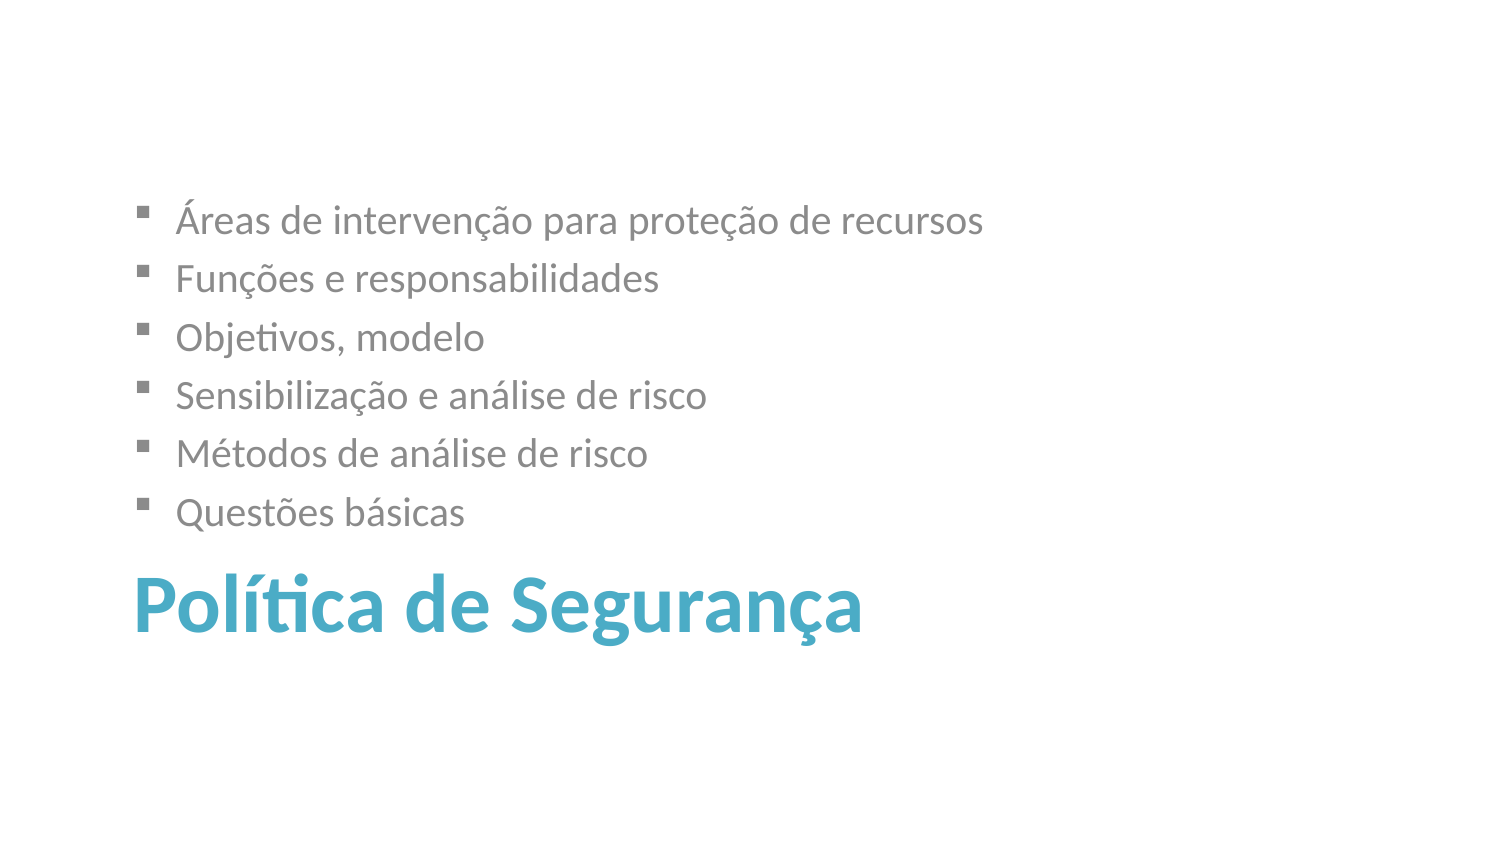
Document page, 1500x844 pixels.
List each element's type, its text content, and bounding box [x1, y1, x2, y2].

title Política de Segurança [118, 542, 1394, 710]
list Áreas de intervenção para proteção de recursos Funções e responsabilidades Objetivos, modelo Sensibilização e análise de risco Métodos de análise de risco Questões básicas [118, 253, 1233, 543]
